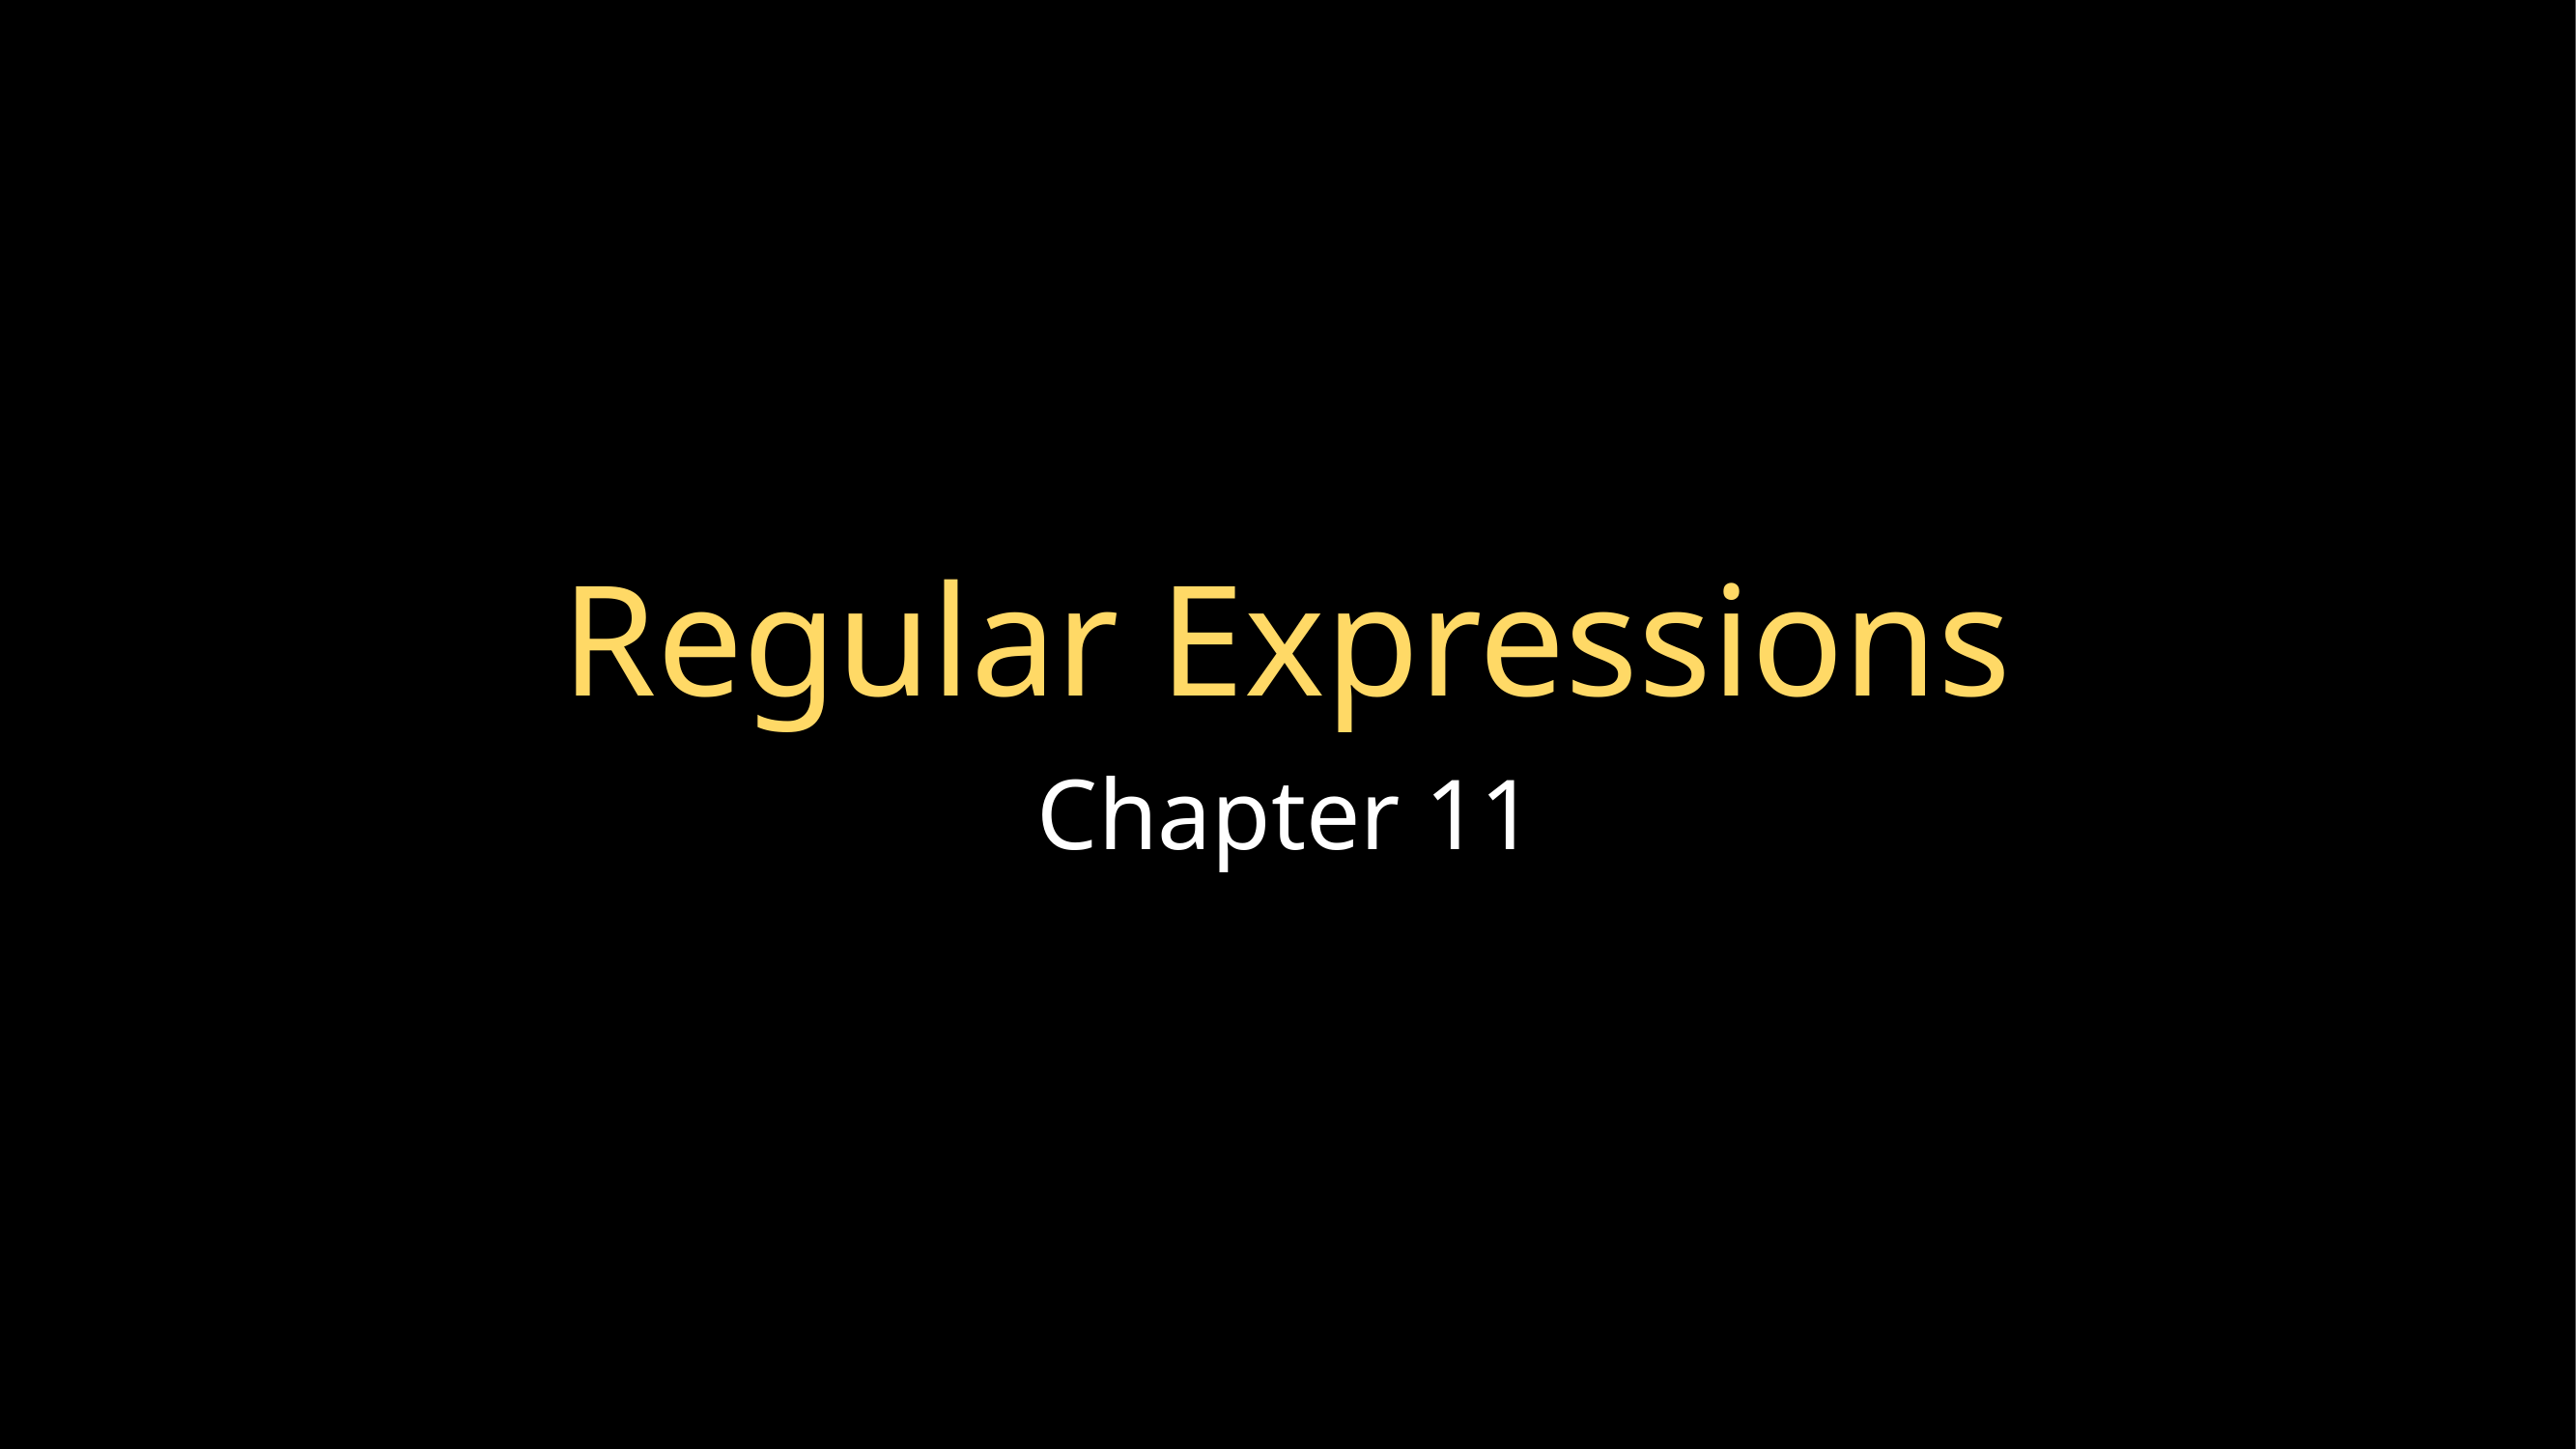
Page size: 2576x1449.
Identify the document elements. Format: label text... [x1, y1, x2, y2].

title Regular Expressions [183, 243, 2391, 733]
list Chapter 11 [183, 746, 2391, 993]
